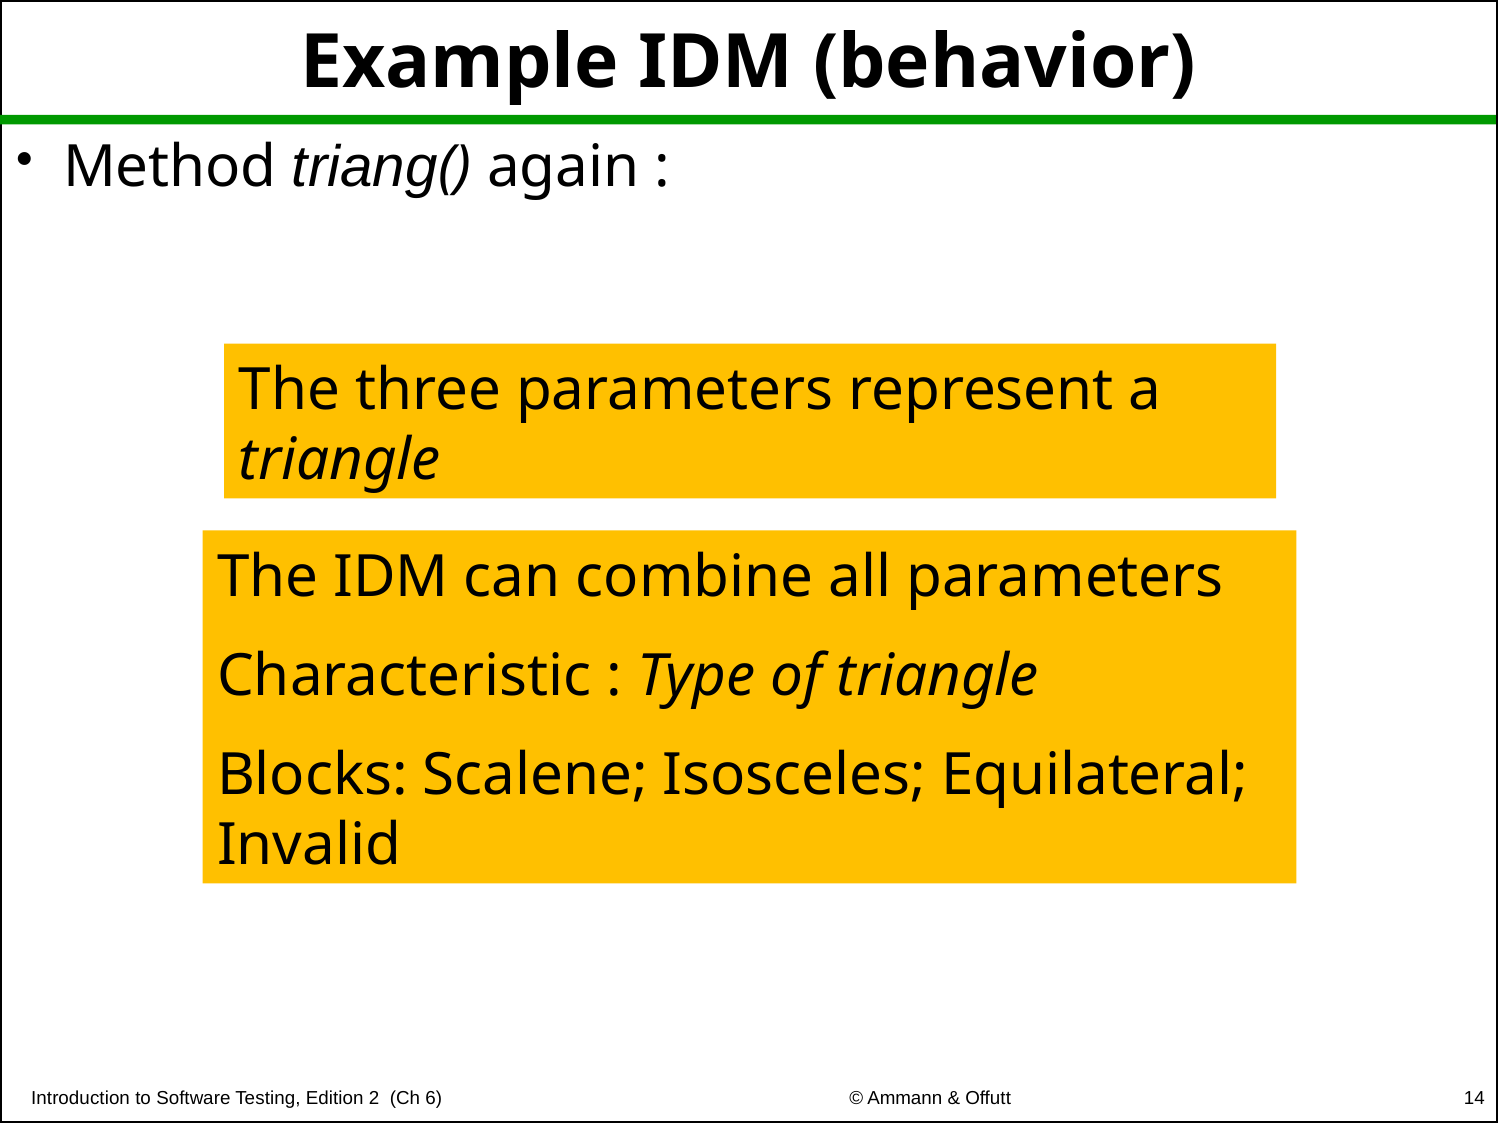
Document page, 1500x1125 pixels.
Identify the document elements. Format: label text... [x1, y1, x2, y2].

text_box The IDM can combine all parameters Characteristic : Type of triangle Blocks: Scalene; Isosceles; Equilateral; Invalid [202, 530, 1297, 884]
slide_number 14 [1187, 1074, 1500, 1117]
list Method triang() again : [1, 128, 1496, 1068]
slide_number Introduction to Software Testing, Edition 2 (Ch 6) [15, 1076, 664, 1117]
footer © Ammann & Offutt [692, 1075, 1168, 1117]
text_box The three parameters represent a triangle [224, 343, 1277, 499]
title Example IDM (behavior) [1, 15, 1496, 111]
